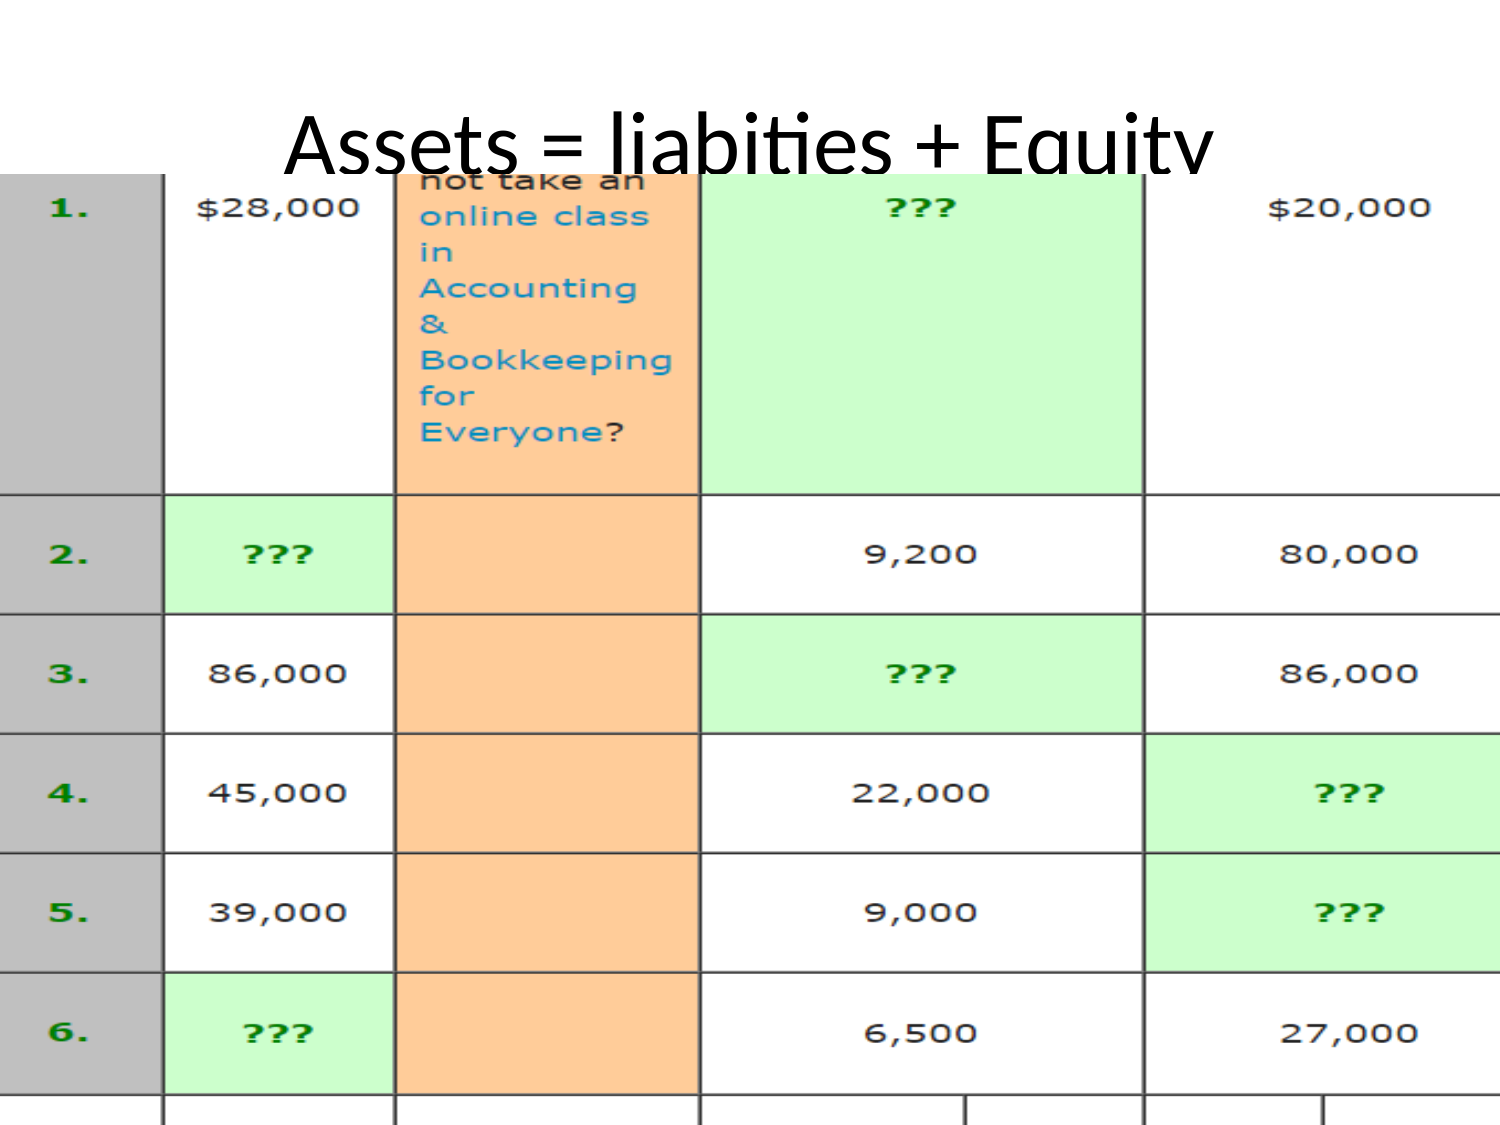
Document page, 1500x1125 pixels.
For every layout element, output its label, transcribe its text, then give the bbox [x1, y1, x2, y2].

title Assets = liabities + Equity [75, 45, 1425, 173]
picture [0, 174, 1500, 1125]
